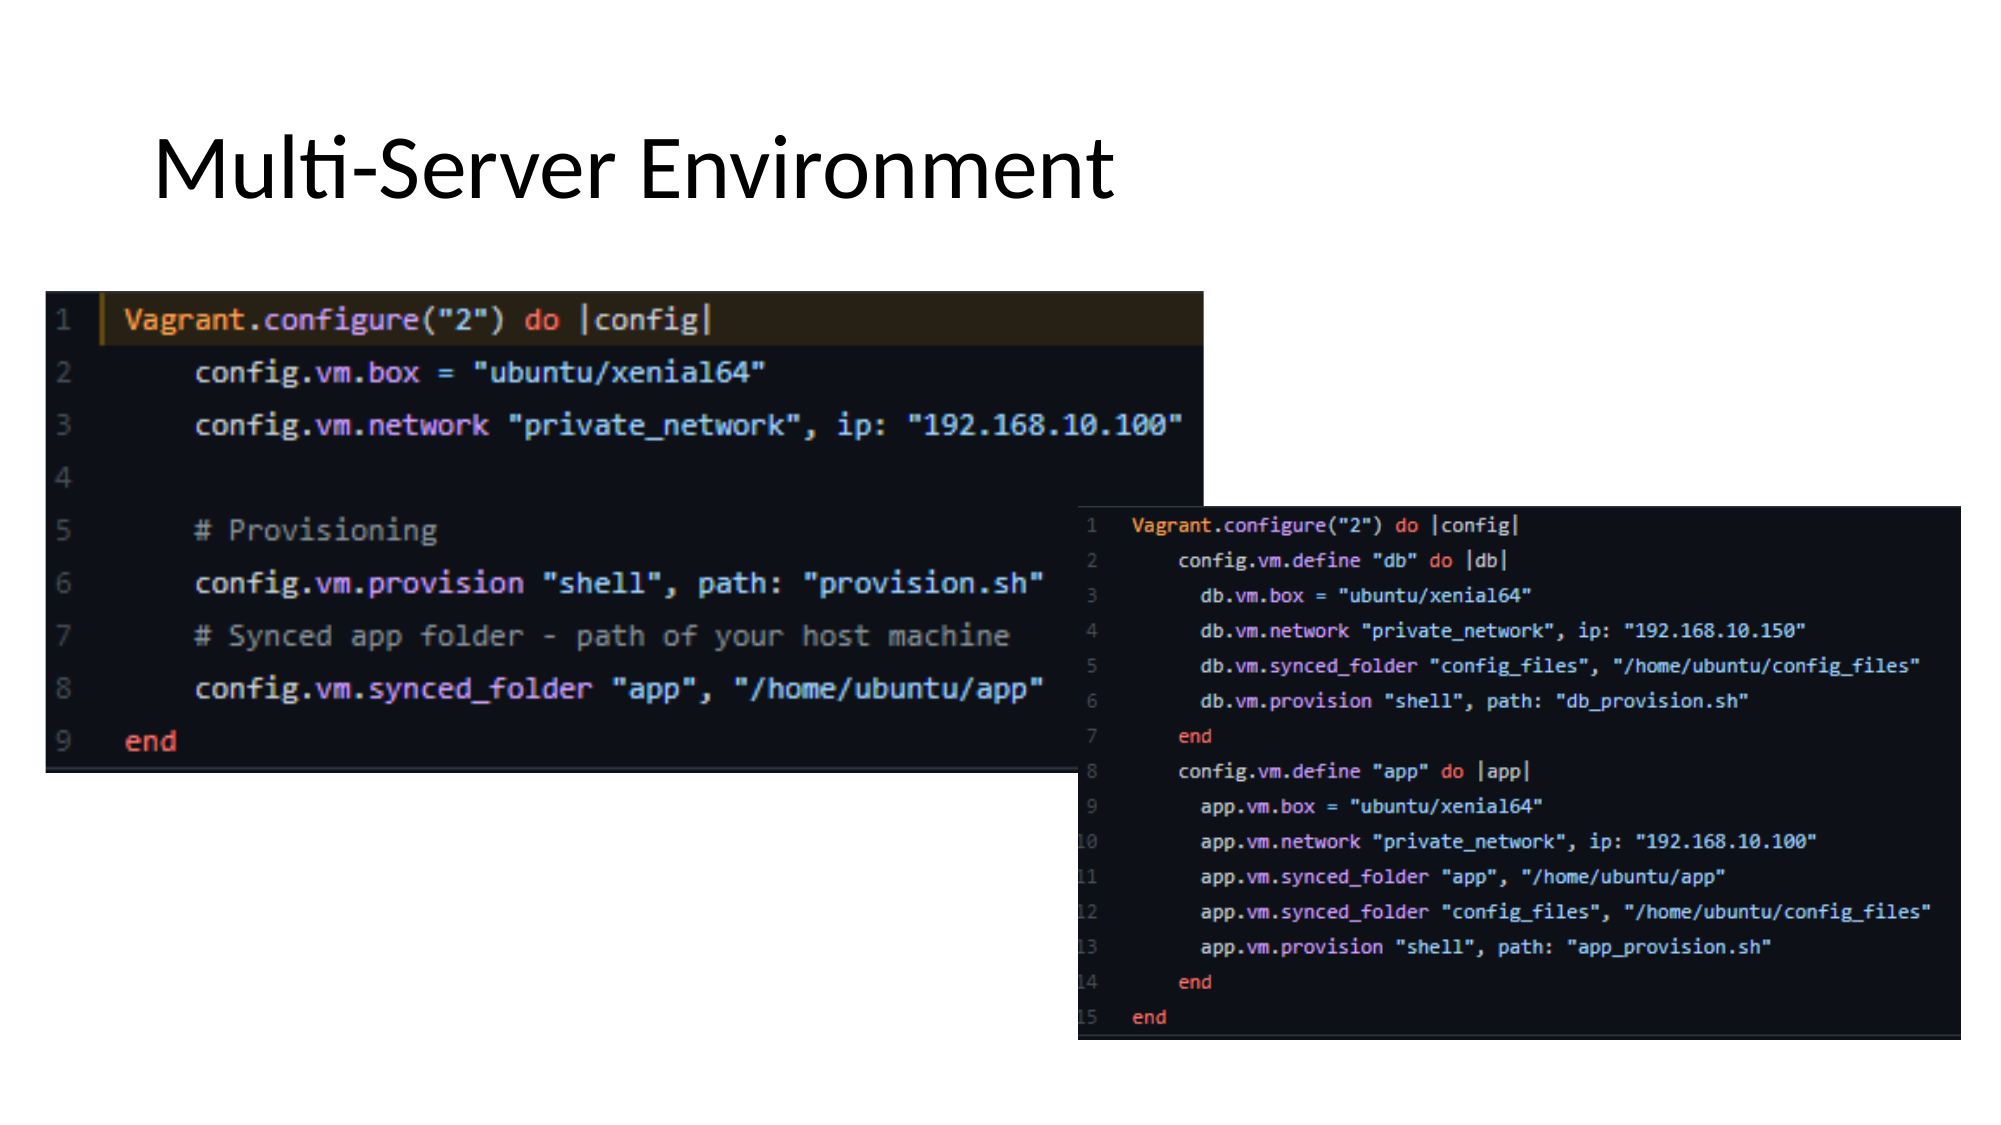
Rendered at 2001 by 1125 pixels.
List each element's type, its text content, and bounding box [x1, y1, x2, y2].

picture [1078, 506, 1961, 1040]
title Multi-Server Environment [137, 59, 1863, 278]
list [45, 291, 1204, 773]
